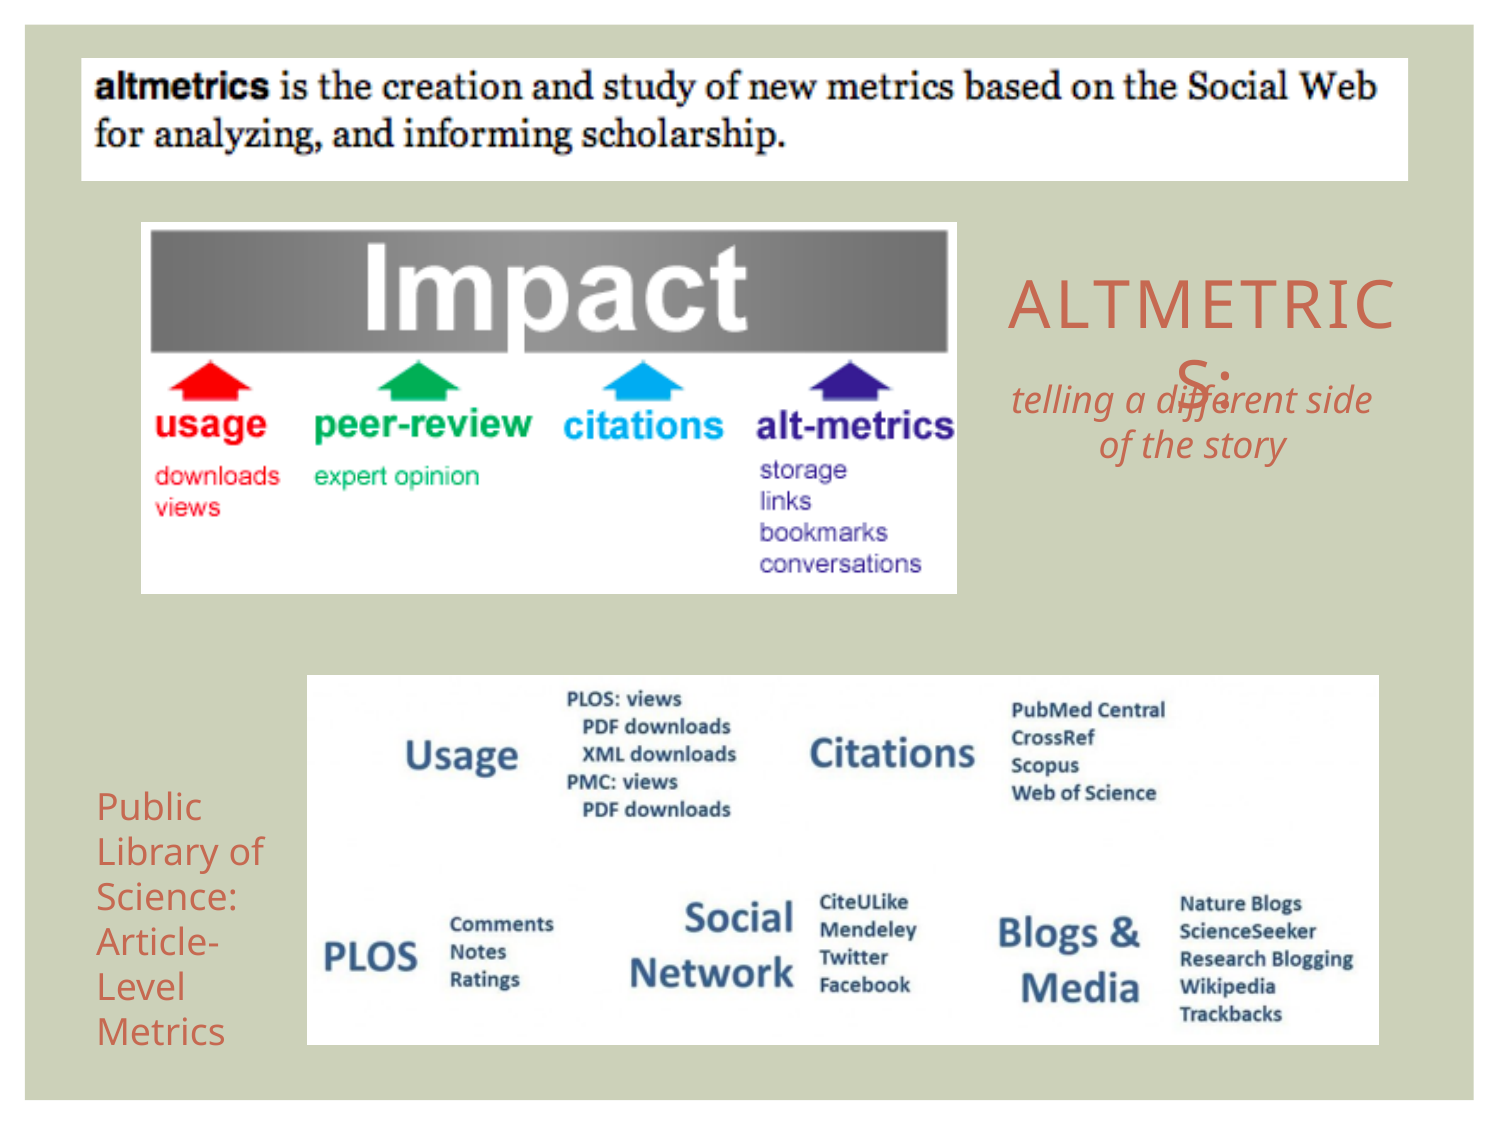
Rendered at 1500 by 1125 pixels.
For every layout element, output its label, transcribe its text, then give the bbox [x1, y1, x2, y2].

text_box telling a different side of the story [976, 368, 1409, 473]
picture [80, 57, 1409, 181]
picture [306, 674, 1380, 1045]
text_box Public Library of Science: Article-Level Metrics [81, 775, 308, 1061]
title ALTMETRICS: [976, 280, 1434, 404]
picture [141, 222, 957, 594]
